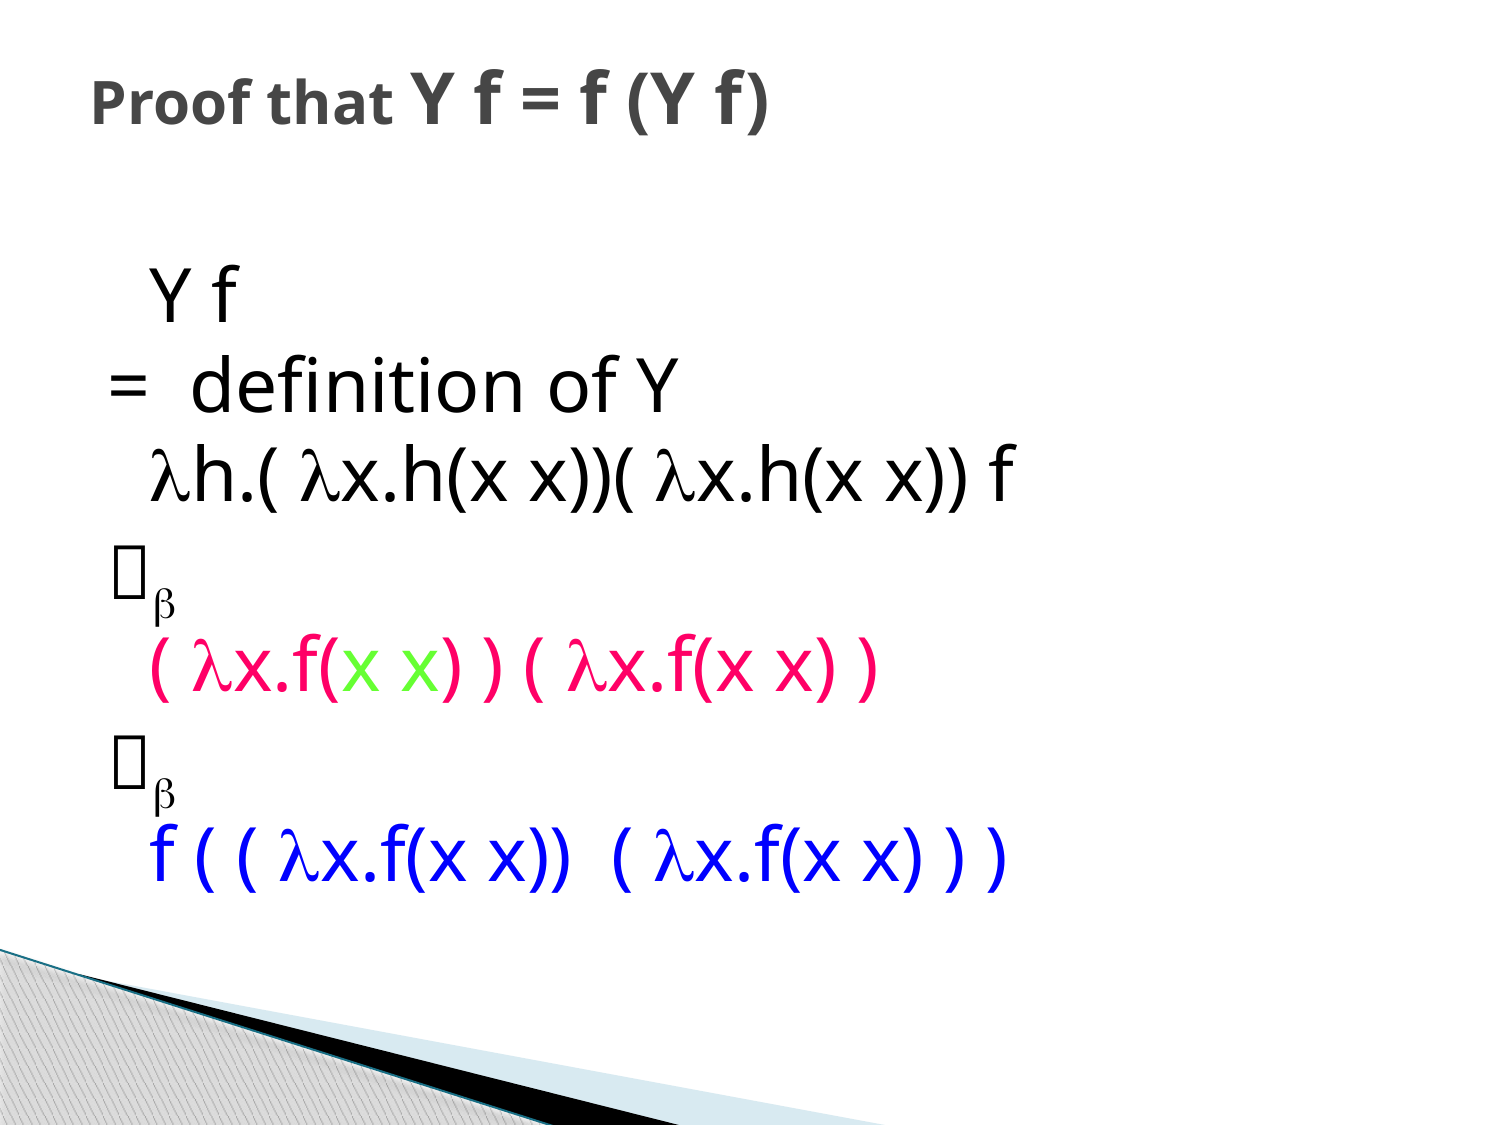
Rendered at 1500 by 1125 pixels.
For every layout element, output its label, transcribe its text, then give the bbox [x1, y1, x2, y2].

list Y f = definition of Y h.( x.h(x x))( x.h(x x)) f  ( x.f(x x) ) ( x.f(x x) )  f ( ( x.f(x x)) ( x.f(x x) ) ) [75, 233, 1425, 1005]
title Proof that Y f = f (Y f) [75, 45, 1425, 233]
